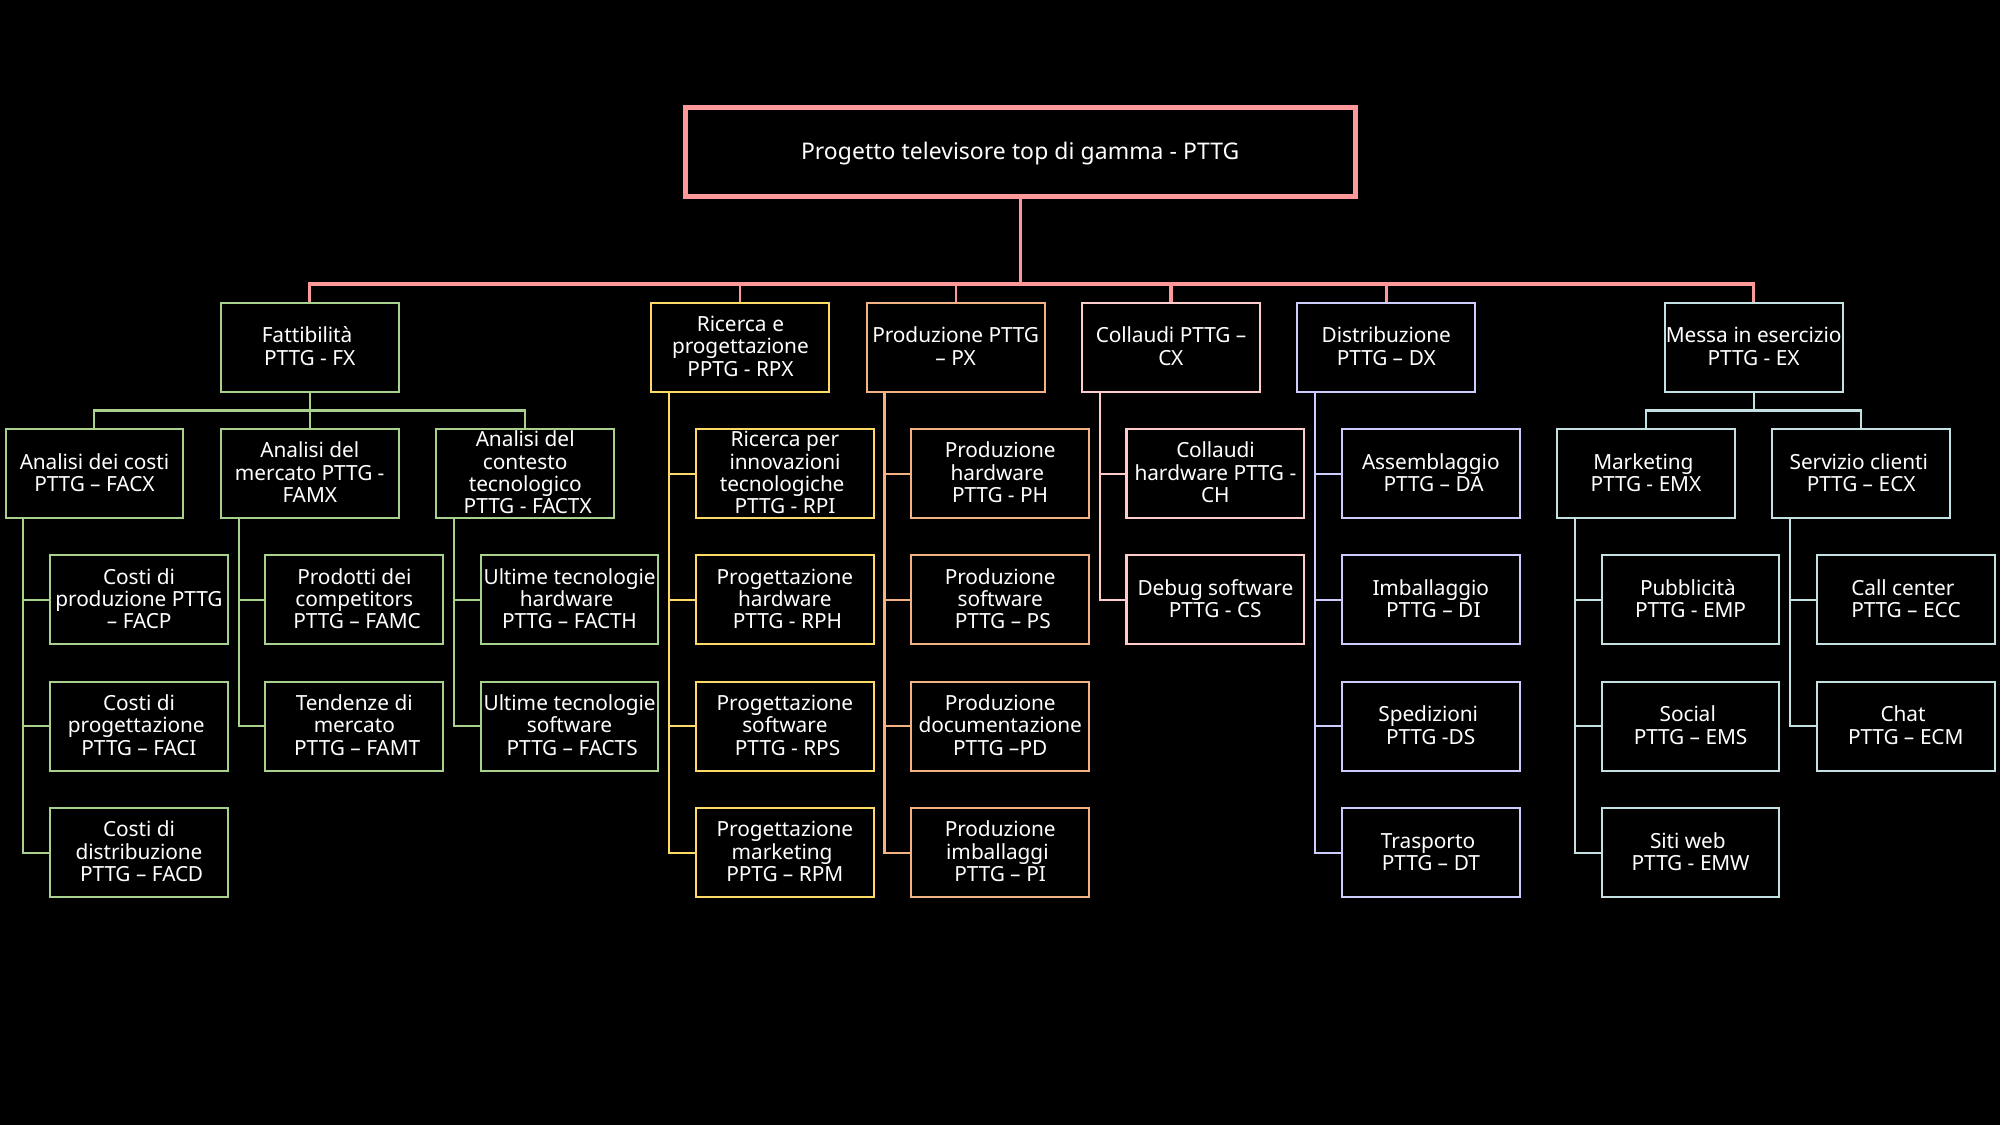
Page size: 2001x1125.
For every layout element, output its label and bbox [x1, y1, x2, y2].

text_box [5, 0, 1996, 1125]
